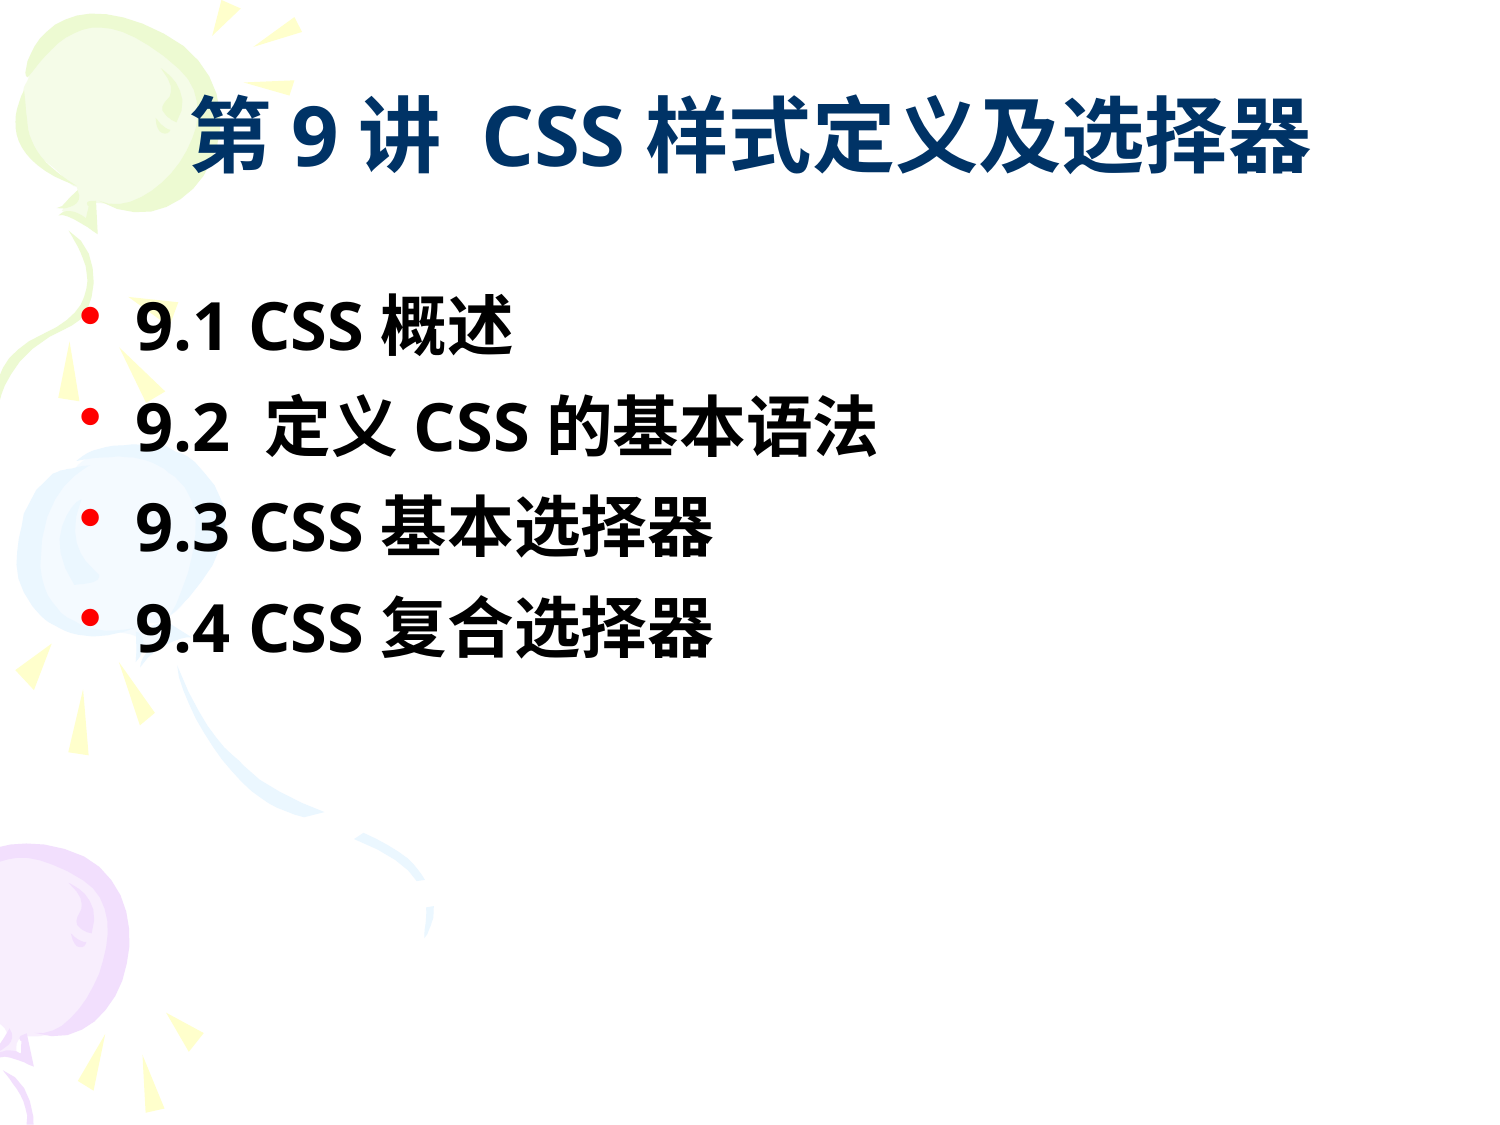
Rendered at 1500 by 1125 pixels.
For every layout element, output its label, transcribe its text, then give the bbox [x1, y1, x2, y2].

title 第9讲 CSS样式定义及选择器 [0, 54, 1500, 193]
list 9.1 CSS概述 9.2 定义CSS的基本语法 9.3 CSS基本选择器 9.4 CSS复合选择器 [64, 255, 1414, 1012]
